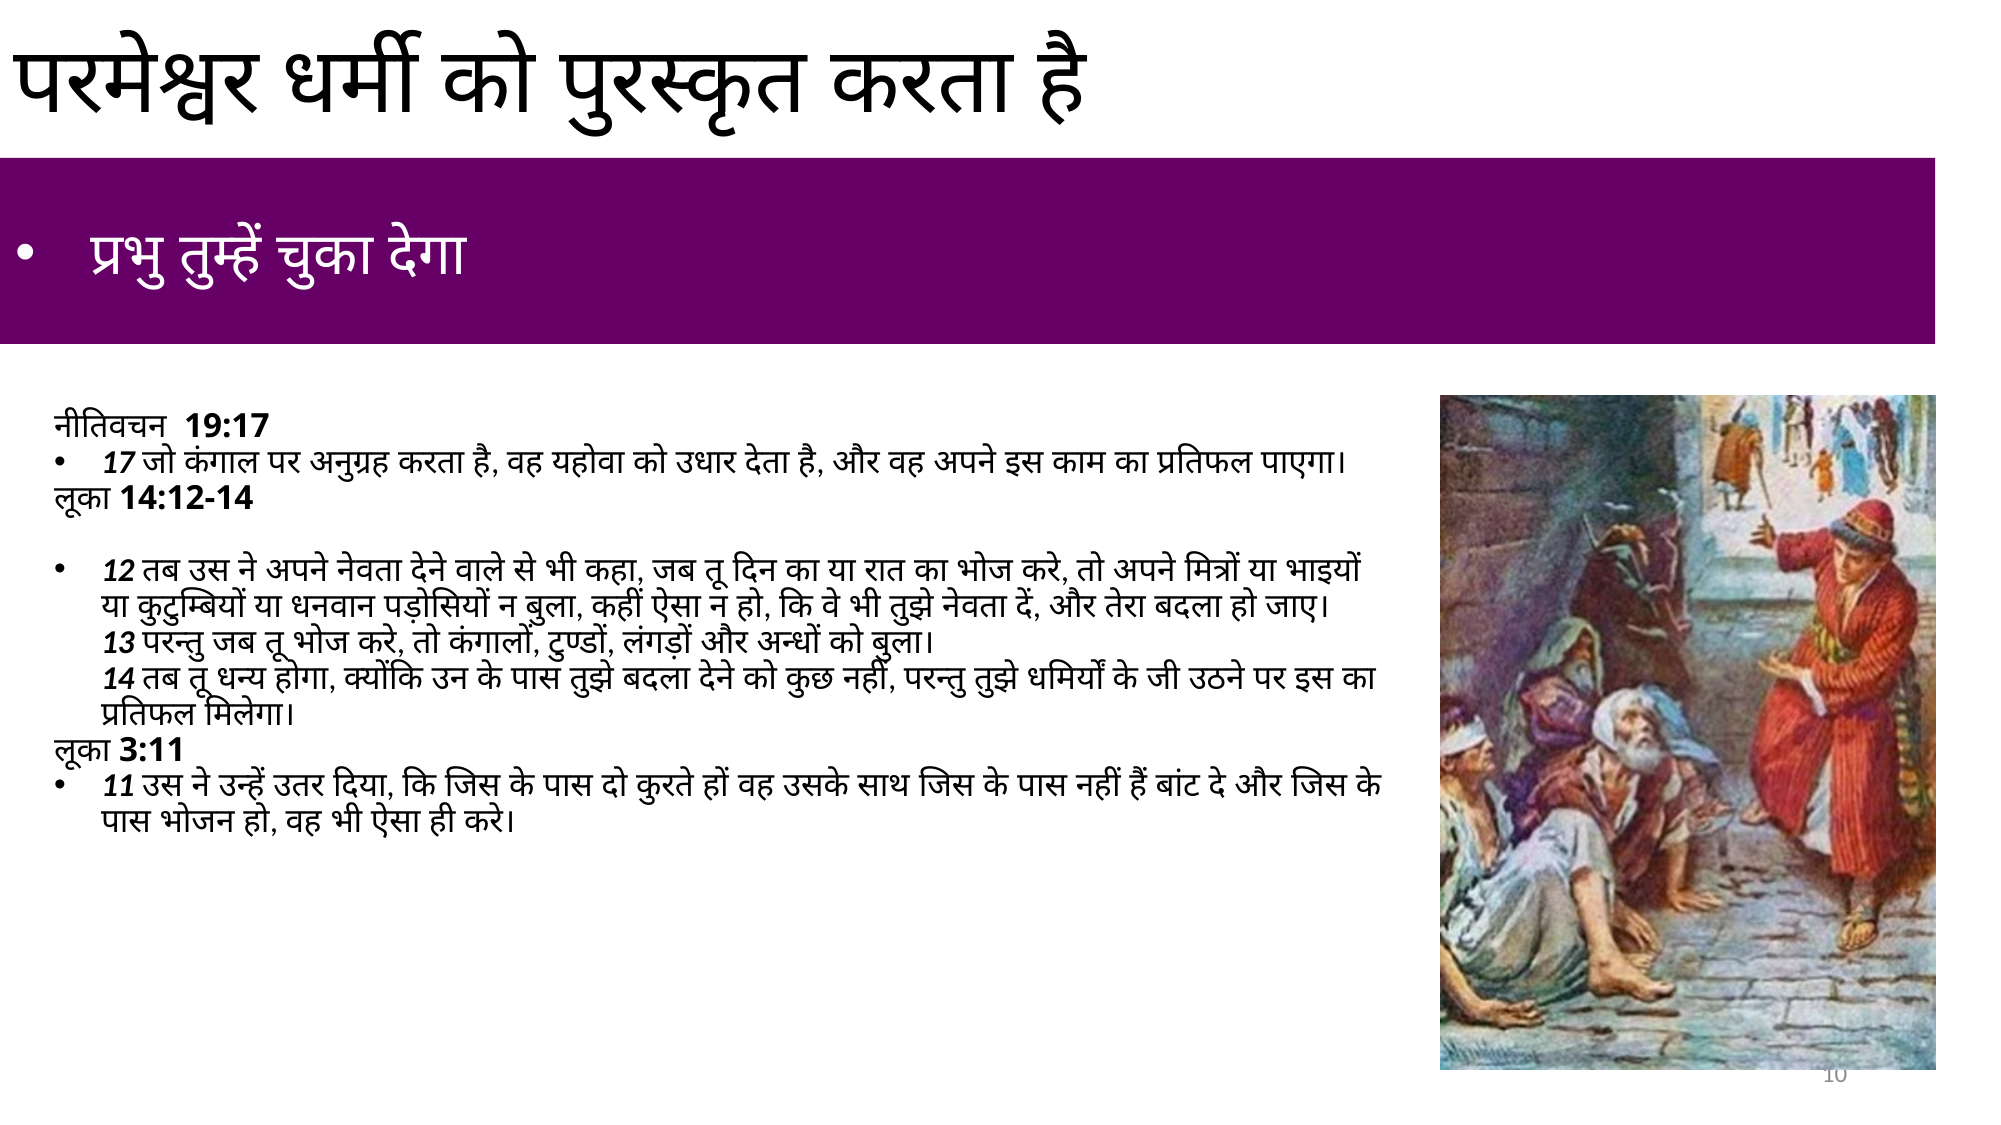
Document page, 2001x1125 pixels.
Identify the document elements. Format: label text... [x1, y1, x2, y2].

picture [1440, 395, 1936, 1070]
text_box नीतिवचन 19:17 17 जो कंगाल पर अनुग्रह करता है, वह यहोवा को उधार देता है, और वह अपने इस काम का प्रतिफल पाएगा। लूका 14:12-14 12 तब उस ने अपने नेवता देने वाले से भी कहा, जब तू दिन का या रात का भोज करे, तो अपने मित्रों या भाइयों या कुटुम्बियों या धनवान पड़ोसियों न बुला, कहीं ऐसा न हो, कि वे भी तुझे नेवता दें, और तेरा बदला हो जाए। 13 परन्तु जब तू भोज करे, तो कंगालों, टुण्डों, लंगड़ों और अन्धों को बुला। 14 तब तू धन्य होगा, क्योंकि उन के पास तुझे बदला देने को कुछ नहीं, परन्तु तुझे धमिर्यों के जी उठने पर इस का प्रतिफल मिलेगा। लूका 3:11 11 उस ने उन्हें उतर दिया, कि जिस के पास दो कुरते हों वह उसके साथ जिस के पास नहीं हैं बांट दे और जिस के पास भोजन हो, वह भी ऐसा ही करे। [39, 401, 1410, 848]
slide_number 10 [1412, 1042, 1863, 1103]
title परमेश्वर धर्मी को पुरस्कृत करता है [0, 3, 2000, 164]
text_box प्रभु तुम्हें चुका देगा [0, 157, 1936, 344]
